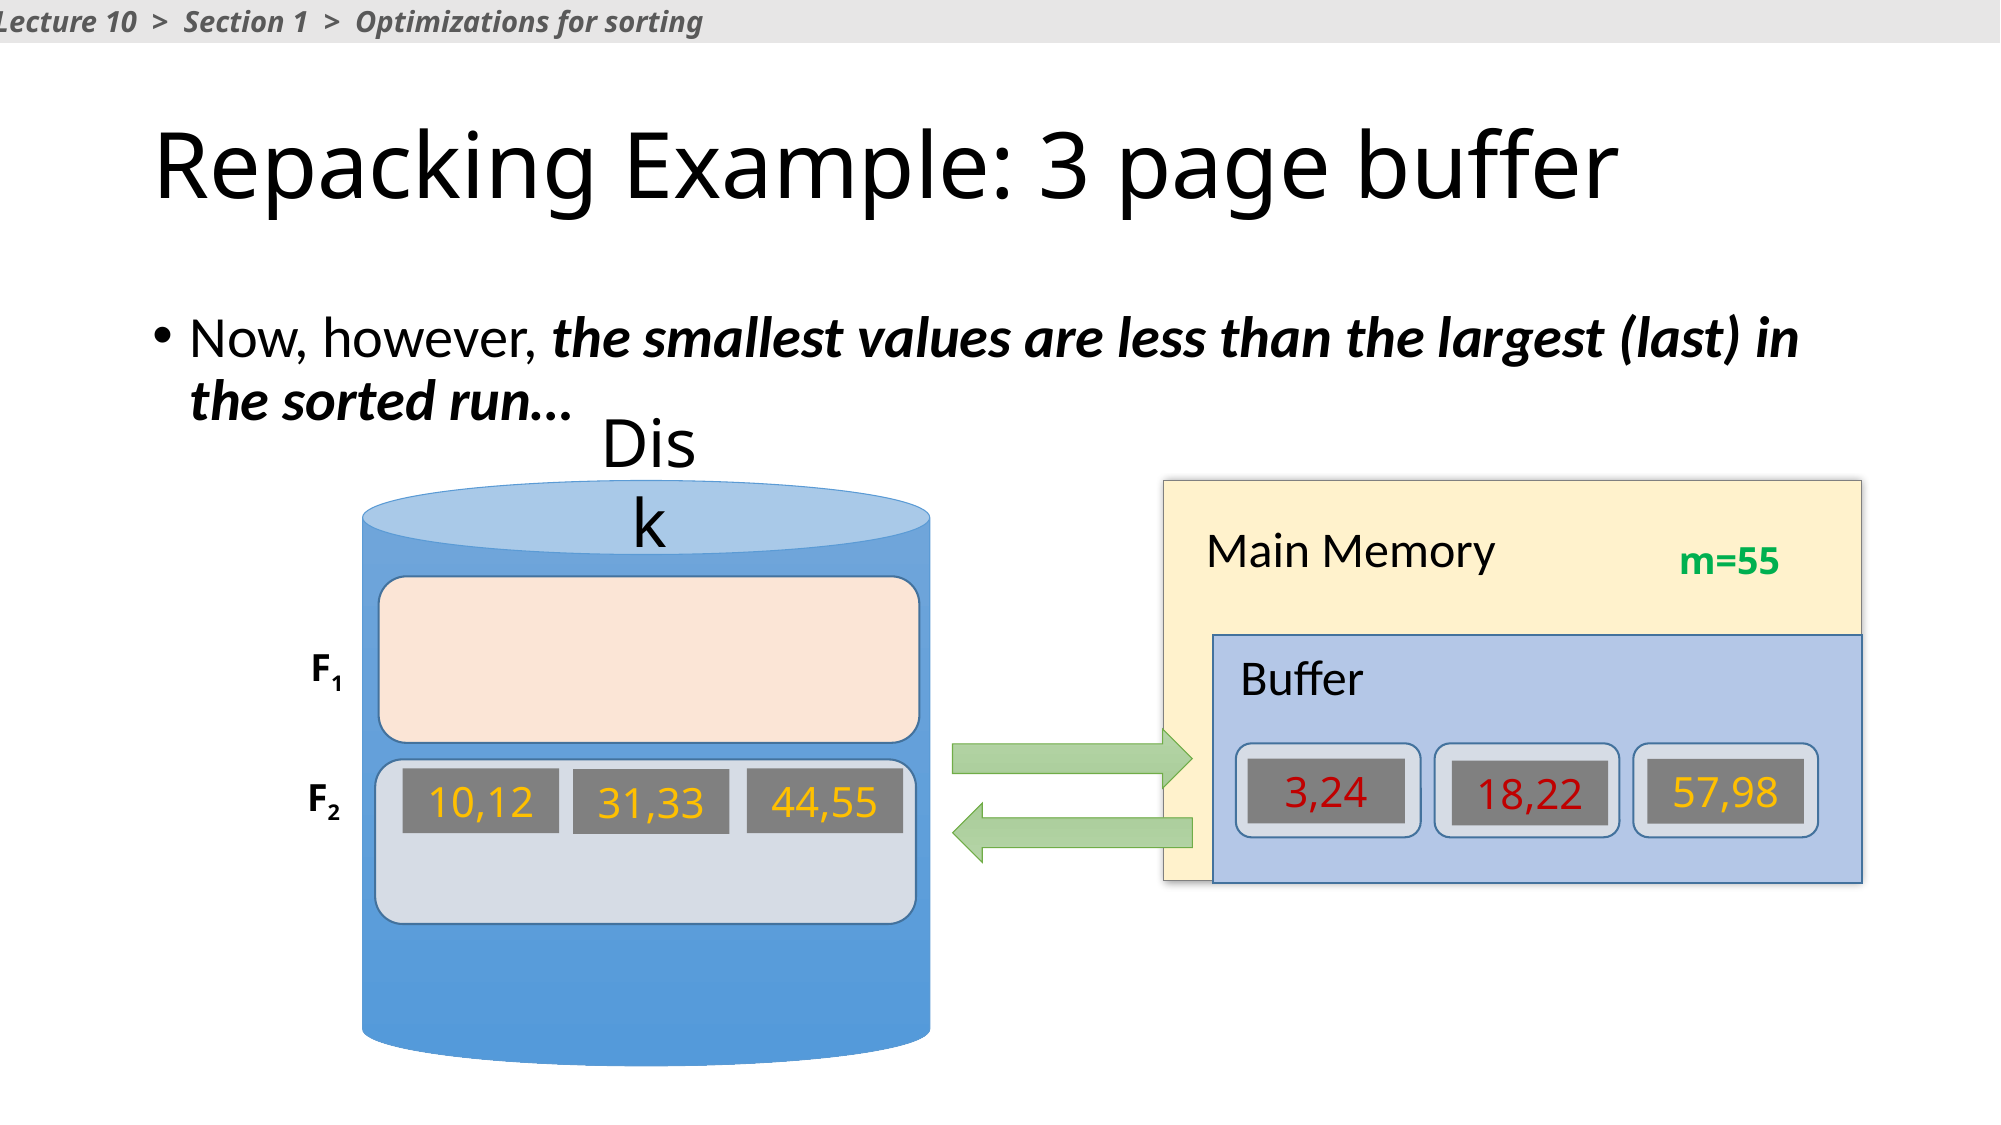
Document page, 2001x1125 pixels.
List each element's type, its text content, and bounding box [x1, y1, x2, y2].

title Repacking Example: 3 page buffer [137, 59, 1863, 278]
text_box [362, 481, 931, 1067]
text_box F1 [295, 637, 359, 703]
text_box 44,55 [746, 768, 904, 834]
text_box [374, 758, 918, 926]
text_box Disk [576, 393, 722, 569]
text_box F2 [292, 766, 355, 832]
text_box [951, 727, 1163, 790]
text_box 10,12 [402, 768, 560, 834]
list Now, however, the smallest values are less than the largest (last) in the sorted run… [137, 299, 1863, 1014]
text_box [951, 801, 1163, 864]
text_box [0, 0, 2000, 47]
text_box 31,33 [573, 769, 730, 834]
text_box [1163, 480, 1863, 884]
text_box [377, 575, 921, 744]
